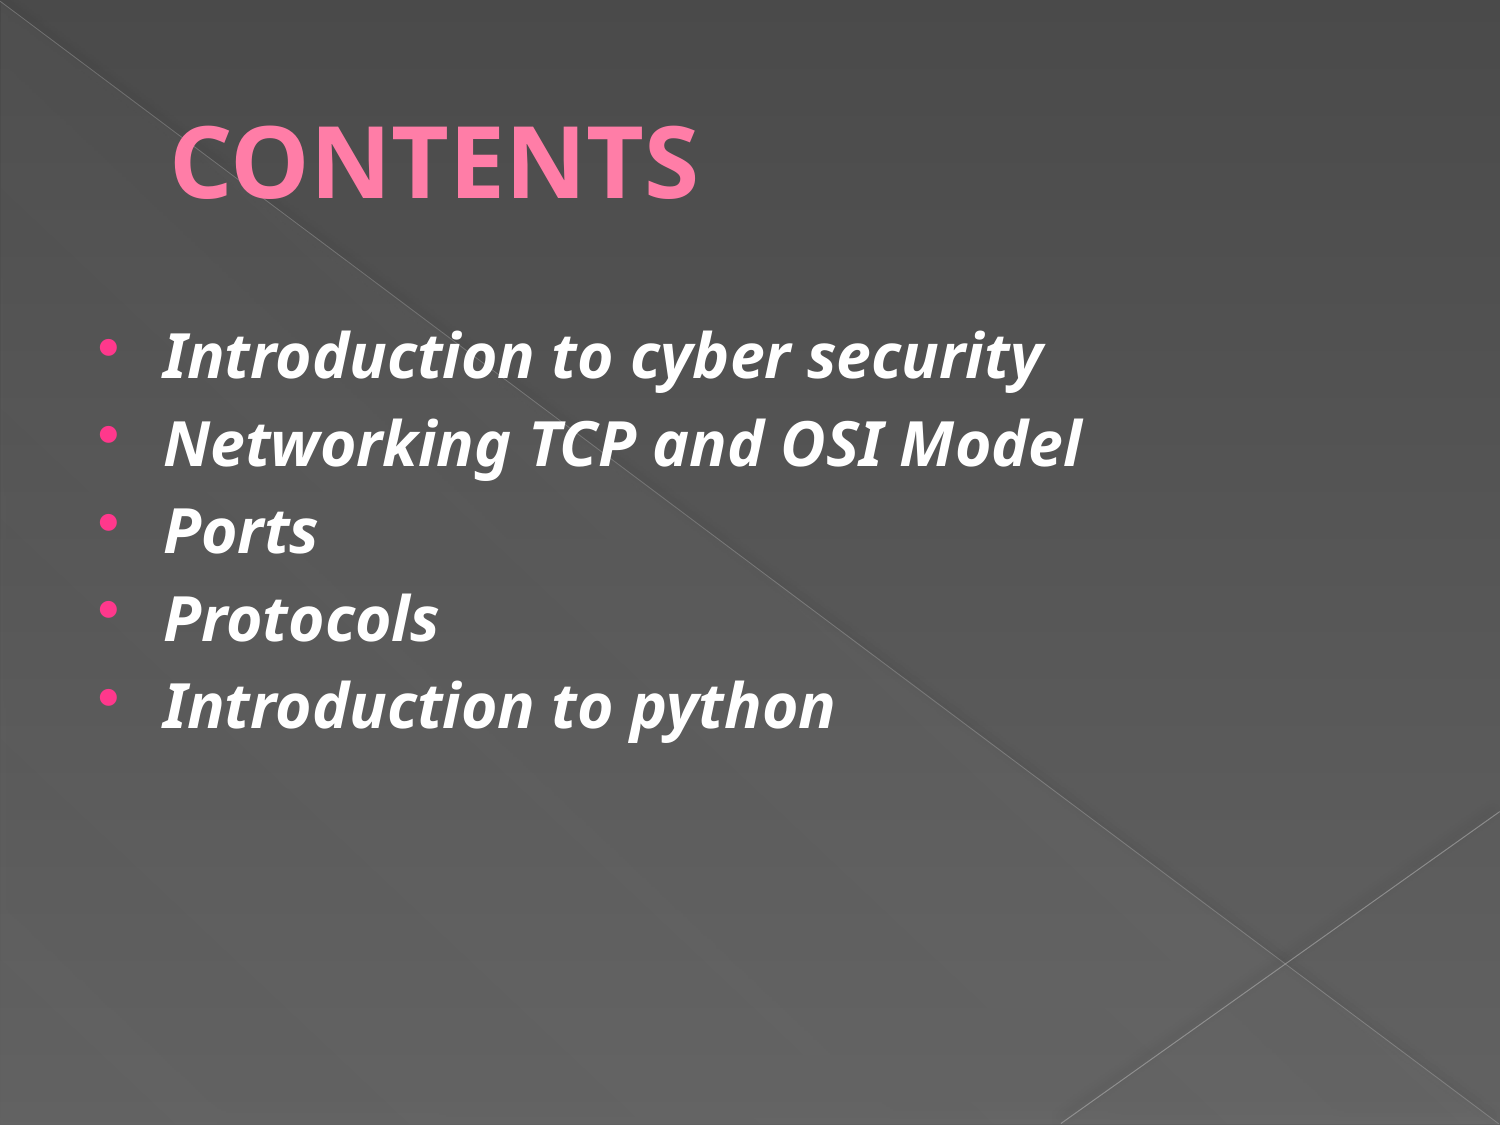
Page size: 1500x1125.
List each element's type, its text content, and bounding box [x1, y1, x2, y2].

title CONTENTS [75, 43, 1425, 274]
list Introduction to cyber security Networking TCP and OSI Model Ports Protocols Introduction to python [75, 308, 1425, 1059]
